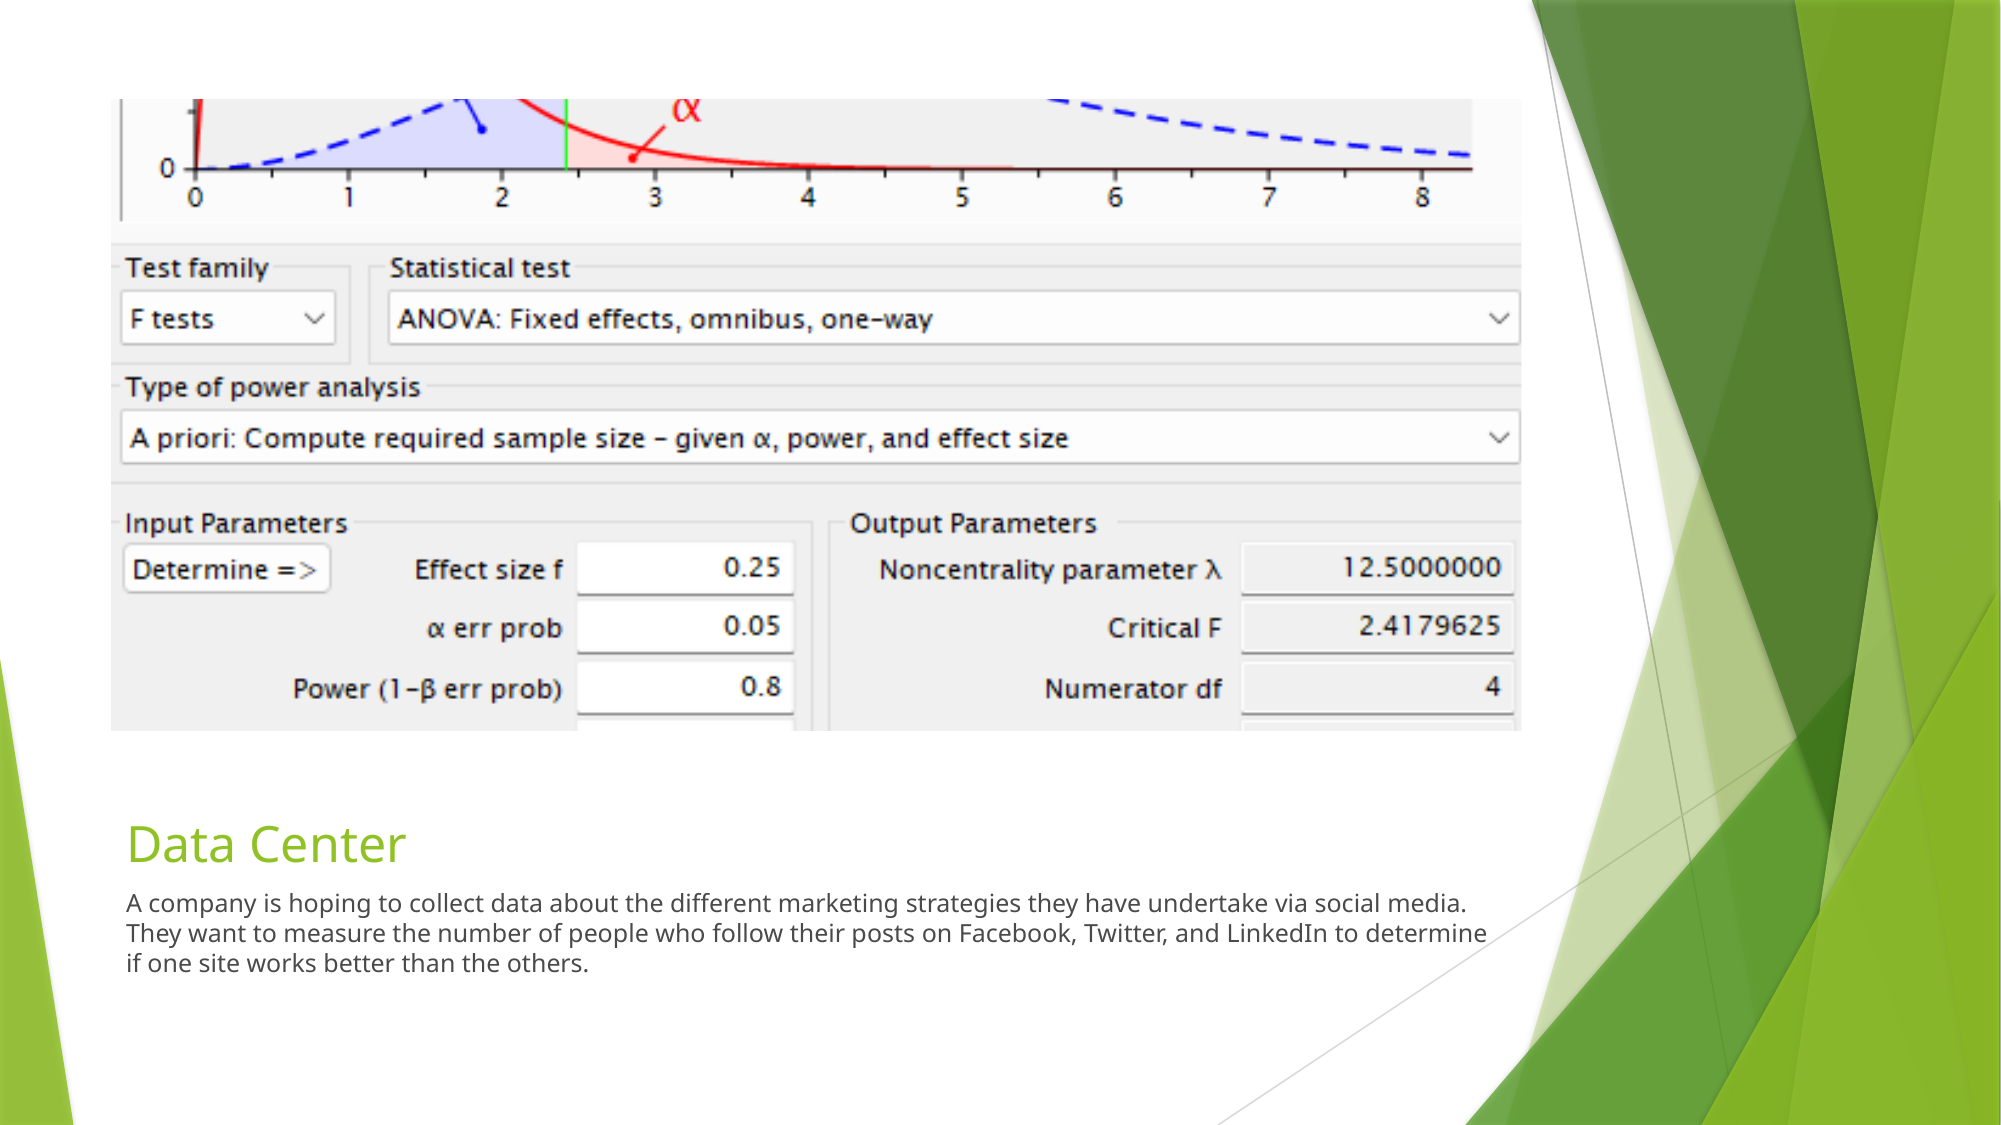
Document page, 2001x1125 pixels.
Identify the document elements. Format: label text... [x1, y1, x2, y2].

list A company is hoping to collect data about the different marketing strategies they have undertake via social media. They want to measure the number of people who follow their posts on Facebook, Twitter, and LinkedIn to determine if one site works better than the others. [111, 880, 1522, 991]
title Data Center [111, 787, 1522, 880]
picture [110, 99, 1522, 732]
